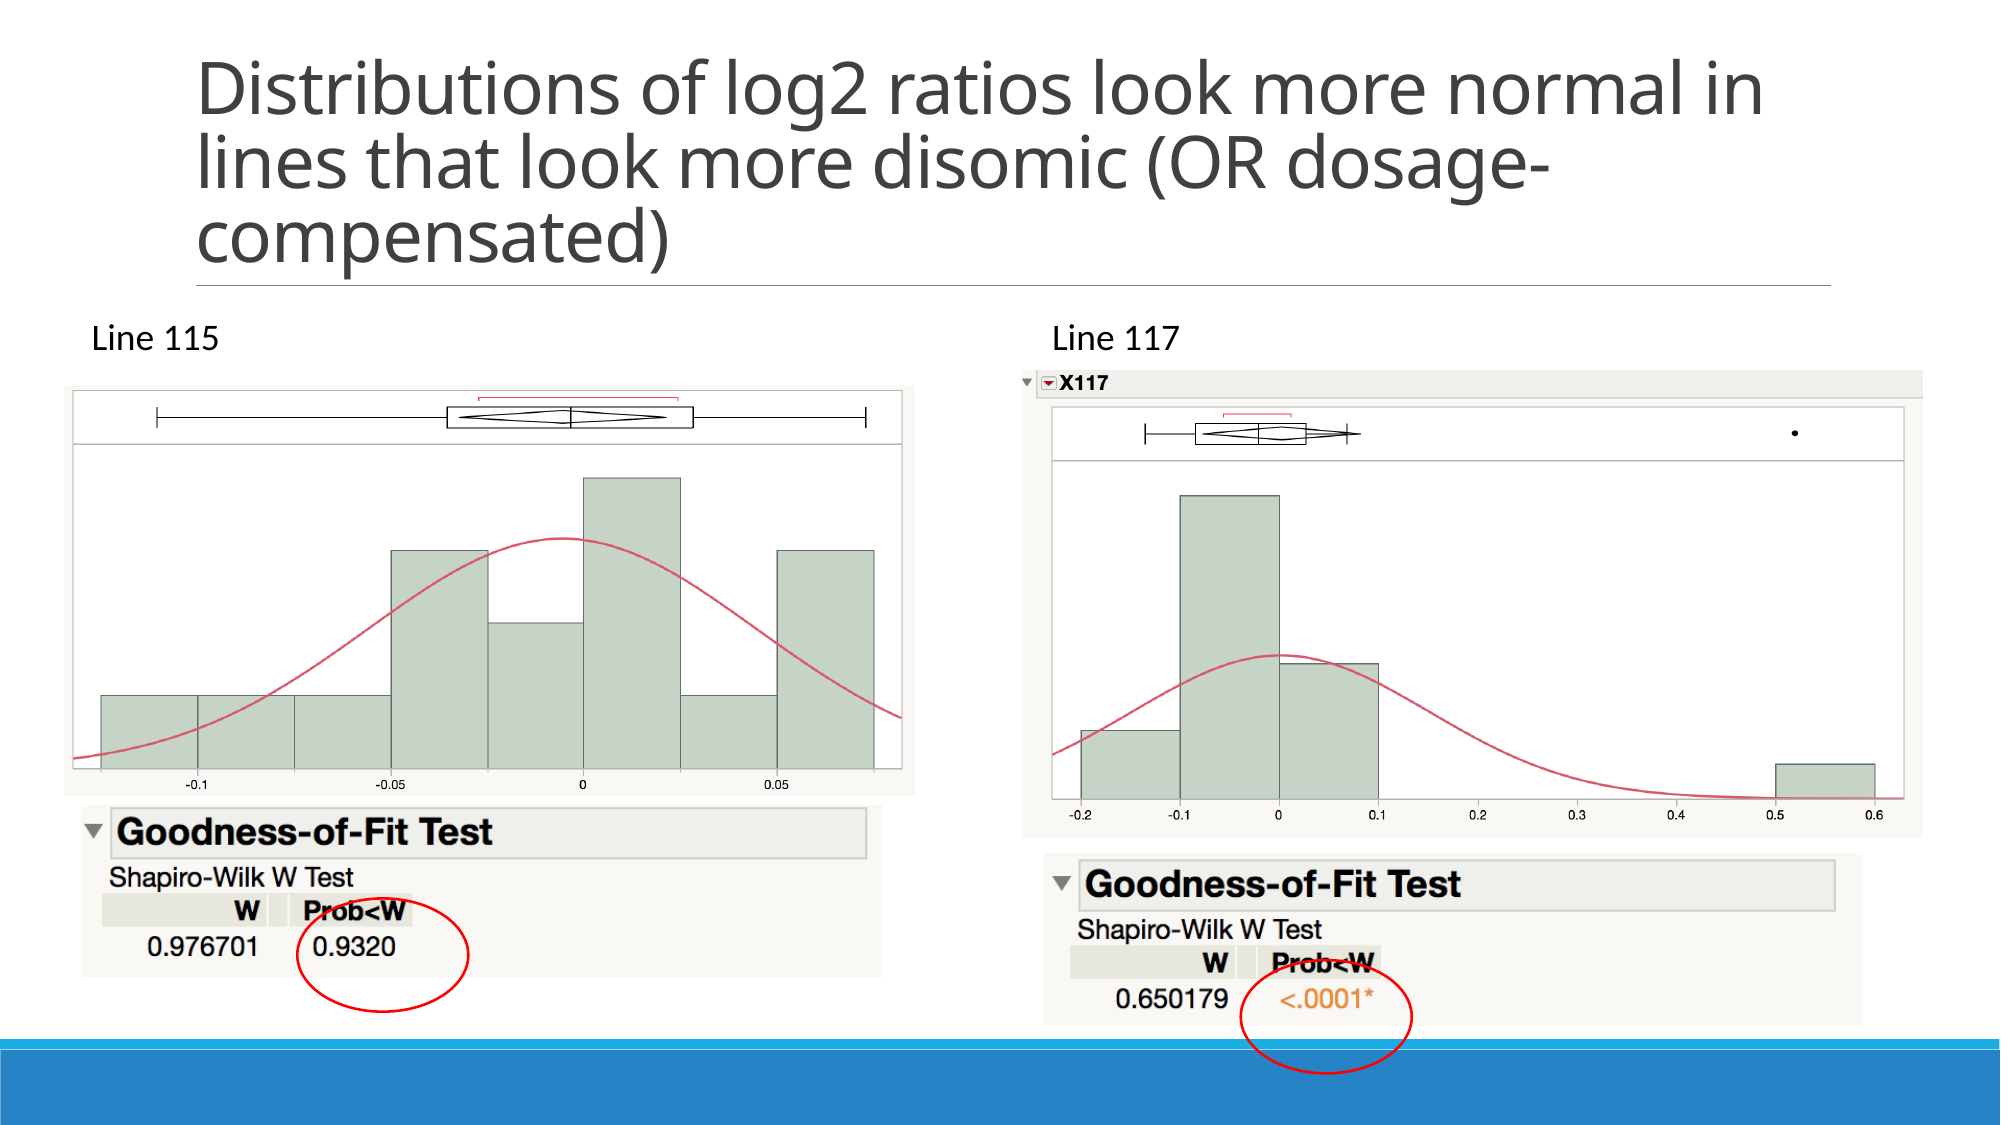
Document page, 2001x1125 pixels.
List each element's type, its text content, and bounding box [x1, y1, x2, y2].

text_box Line 117 [1037, 305, 1863, 365]
title Distributions of log2 ratios look more normal in lines that look more disomic (OR dosage-compensated) [180, 47, 1830, 285]
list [63, 385, 915, 797]
text_box [1242, 1033, 1410, 1075]
text_box Line 115 [76, 305, 902, 365]
picture [1022, 369, 1924, 838]
text_box [308, 985, 458, 1013]
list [80, 805, 882, 978]
picture [1043, 852, 1863, 1025]
